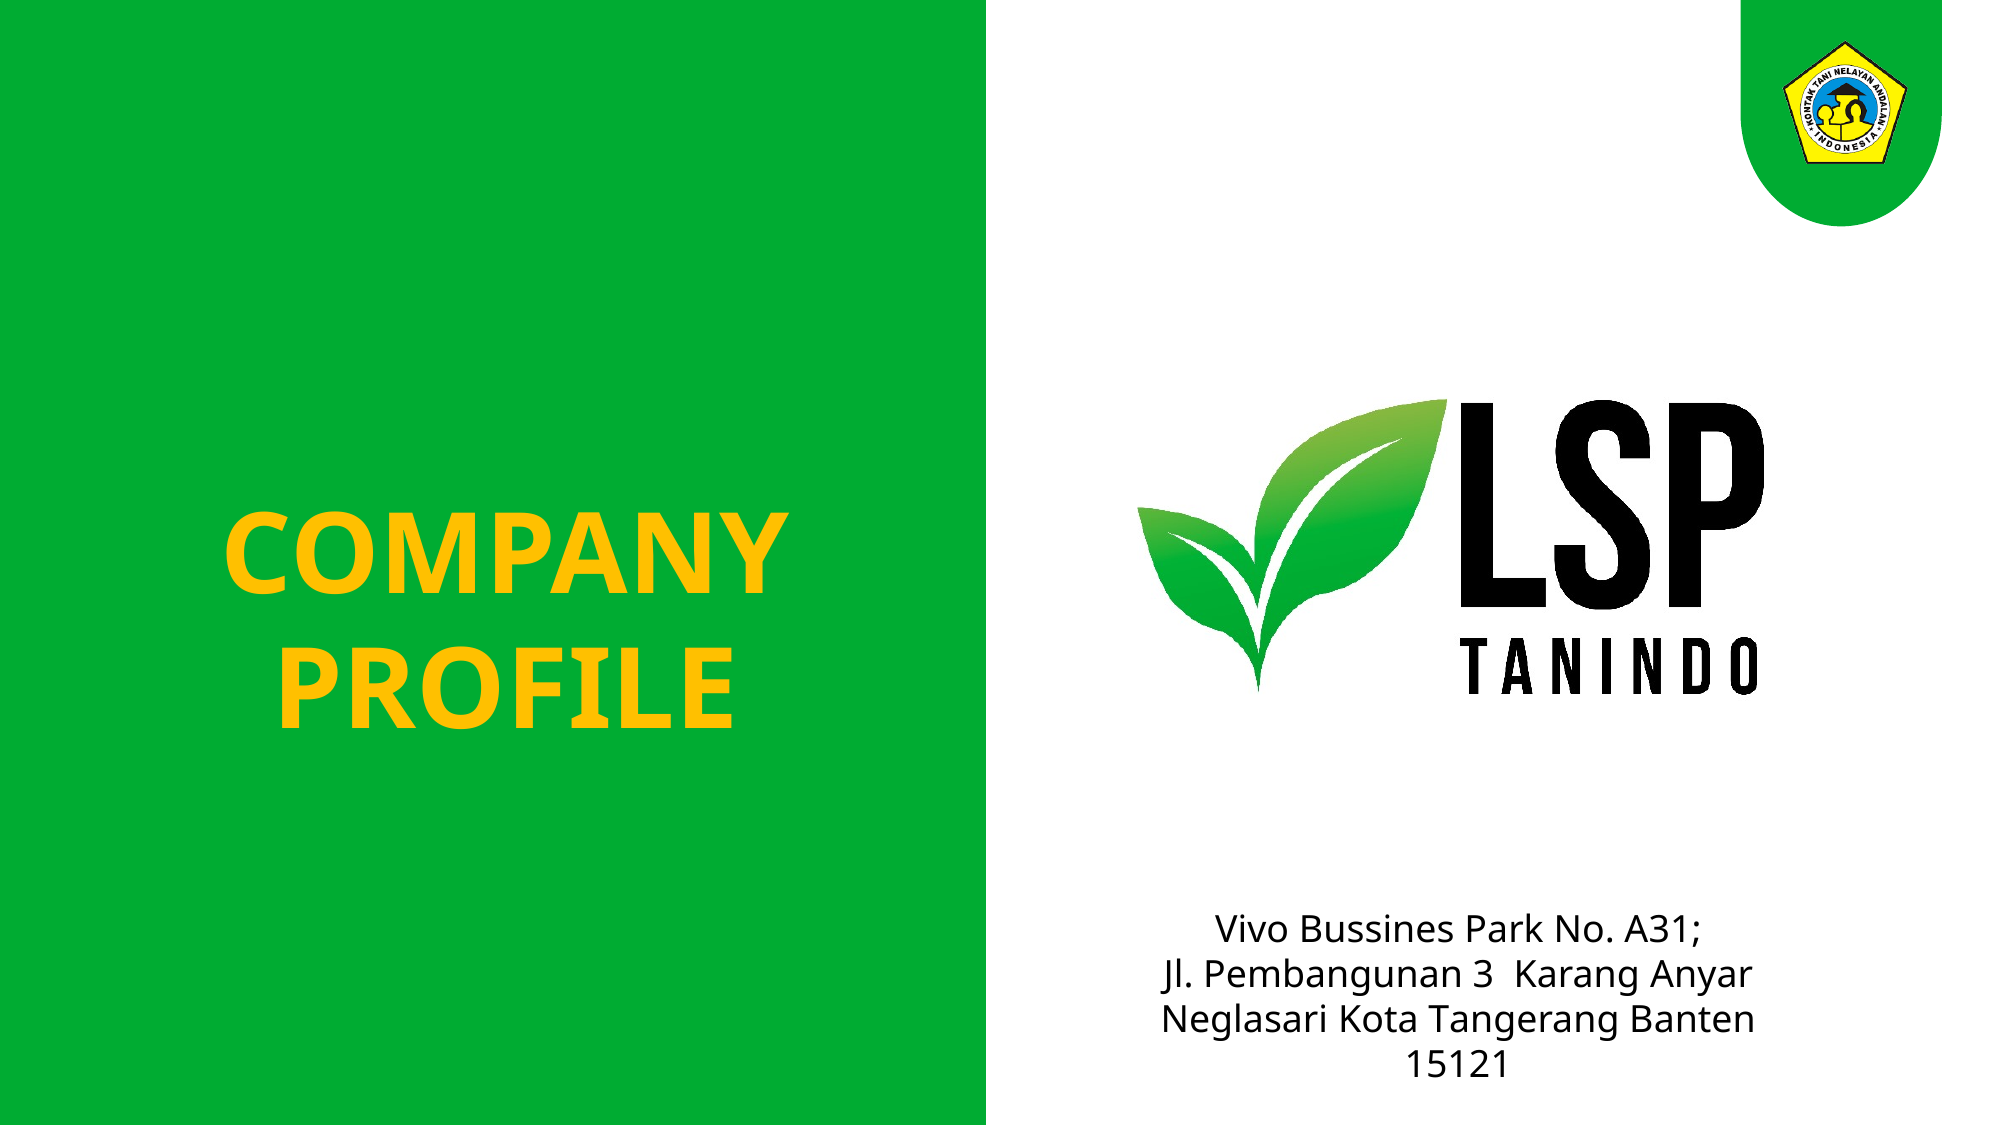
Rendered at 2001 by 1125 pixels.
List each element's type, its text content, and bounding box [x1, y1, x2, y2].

picture [1126, 377, 1783, 705]
text_box COMPANY PROFILE [117, 474, 894, 759]
text_box [1739, 0, 1943, 228]
picture [1782, 40, 1908, 165]
text_box [0, 0, 987, 1125]
text_box Vivo Bussines Park No. A31; Jl. Pembangunan 3 Karang Anyar Neglasari Kota Tangerang Banten 15121 [1088, 897, 1829, 1093]
